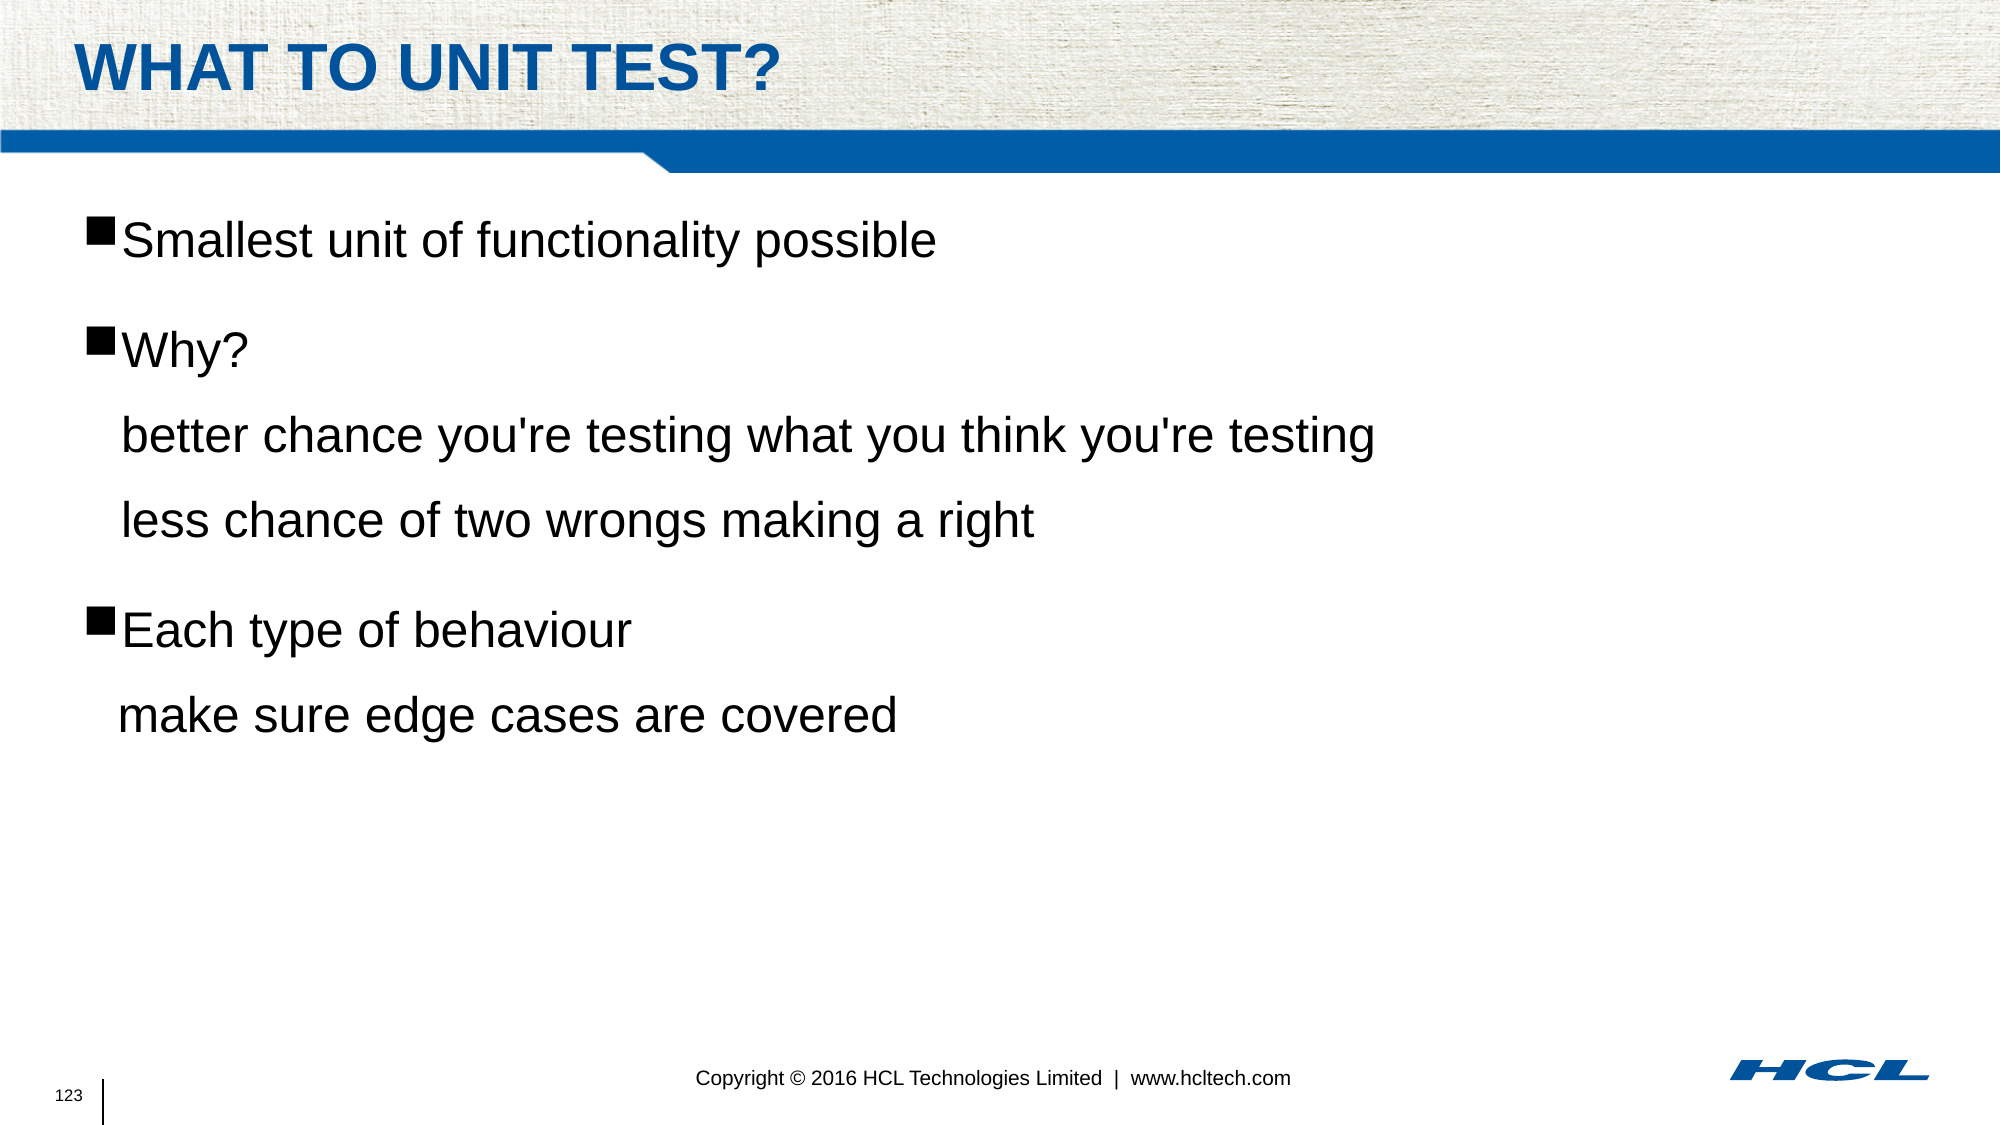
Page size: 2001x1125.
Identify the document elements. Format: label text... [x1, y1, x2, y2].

picture [0, 0, 2000, 173]
title What to Unit Test? [66, 2, 1934, 126]
list Smallest unit of functionality possible Why? better chance you're testing what you think you're testing less chance of two wrongs making a right Each type of behaviour make sure edge cases are covered [66, 200, 1934, 943]
